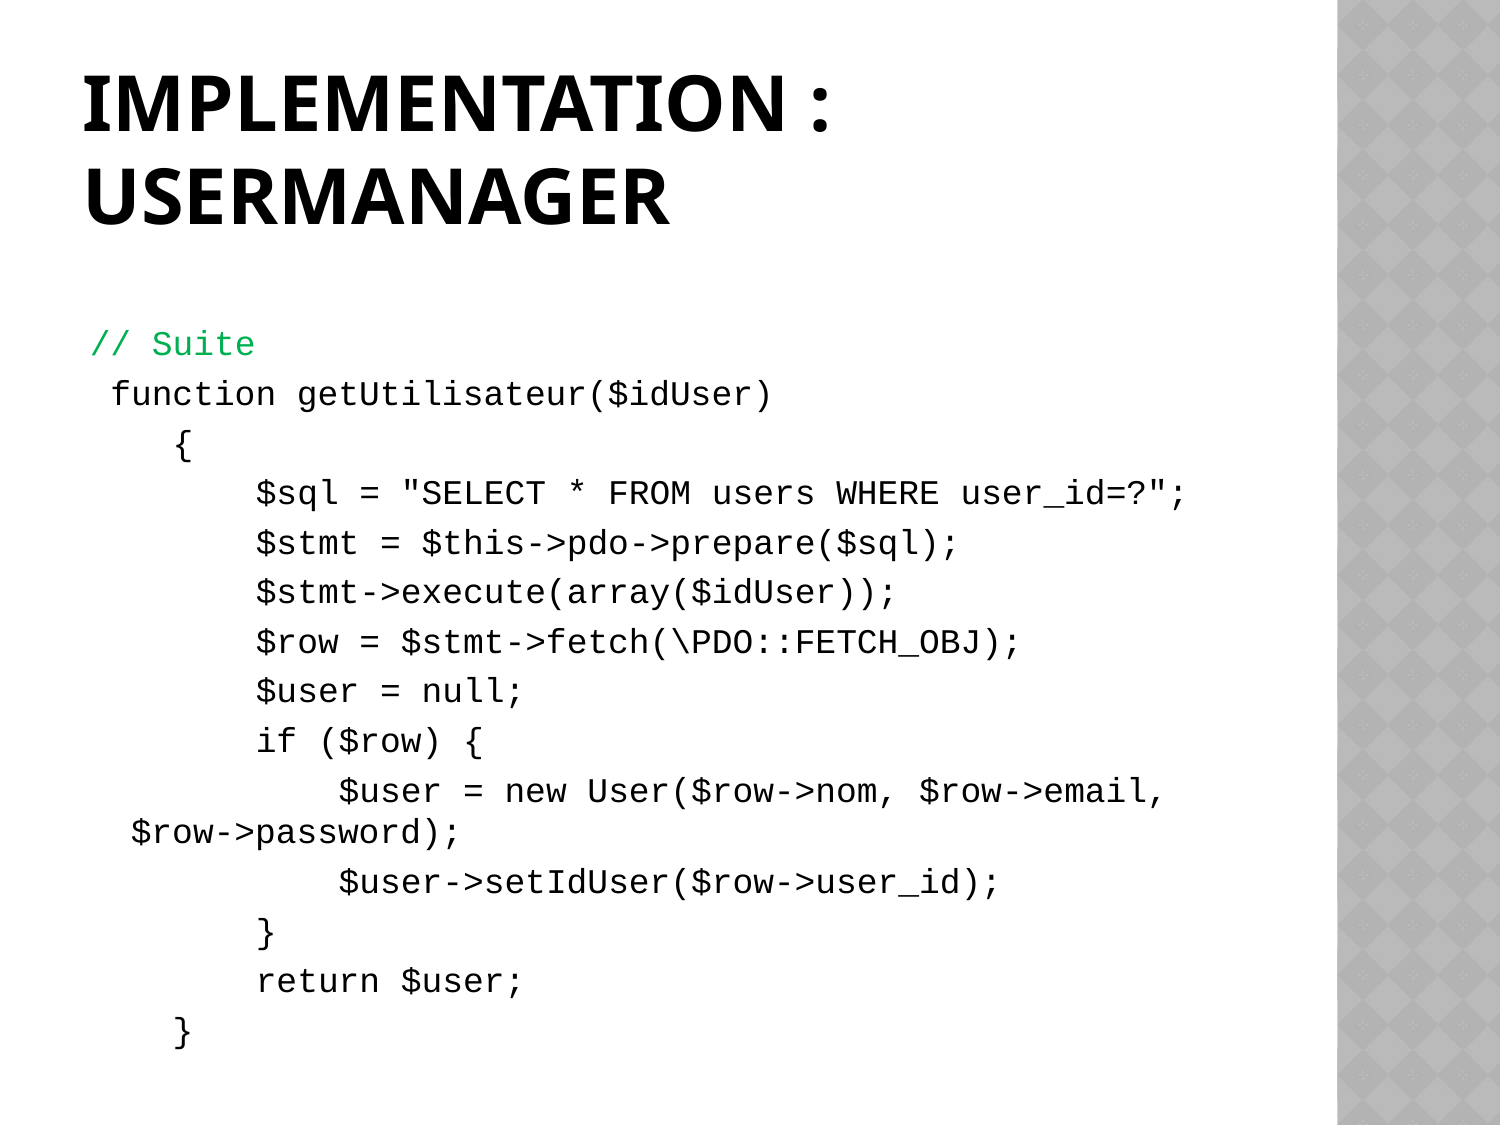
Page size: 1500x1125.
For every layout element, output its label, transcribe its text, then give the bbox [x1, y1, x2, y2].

title IMPLEMENTATION : USerManager [75, 52, 1263, 240]
list // Suite function getUtilisateur($idUser) { $sql = "SELECT * FROM users WHERE user_id=?"; $stmt = $this->pdo->prepare($sql); $stmt->execute(array($idUser)); $row = $stmt->fetch(\PDO::FETCH_OBJ); $user = null; if ($row) { $user = new User($row->nom, $row->email, $row->password); $user->setIdUser($row->user_id); } return $user; } [75, 264, 1329, 1059]
